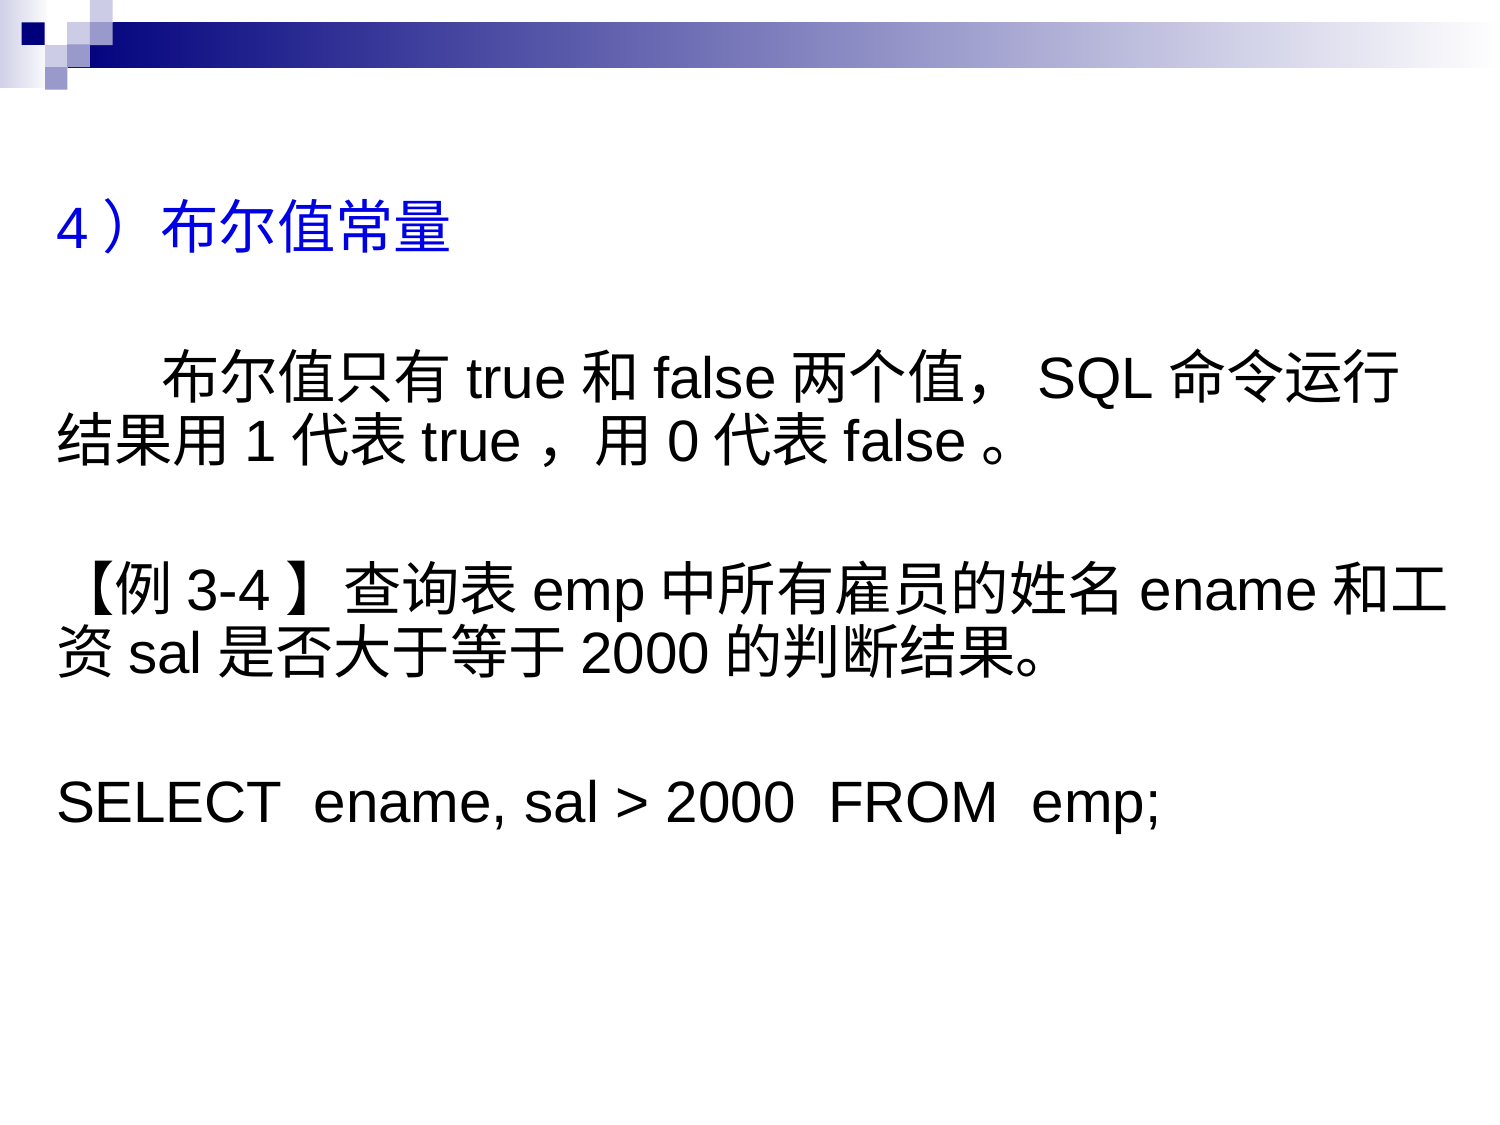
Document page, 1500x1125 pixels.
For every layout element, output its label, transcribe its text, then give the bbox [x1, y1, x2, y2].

text_box 4）布尔值常量 布尔值只有true和false两个值，SQL命令运行结果用1代表true，用0代表false。 【例3-4】查询表emp中所有雇员的姓名ename和工资sal是否大于等于2000的判断结果。 SELECT ename, sal > 2000 FROM emp; [41, 191, 1471, 986]
